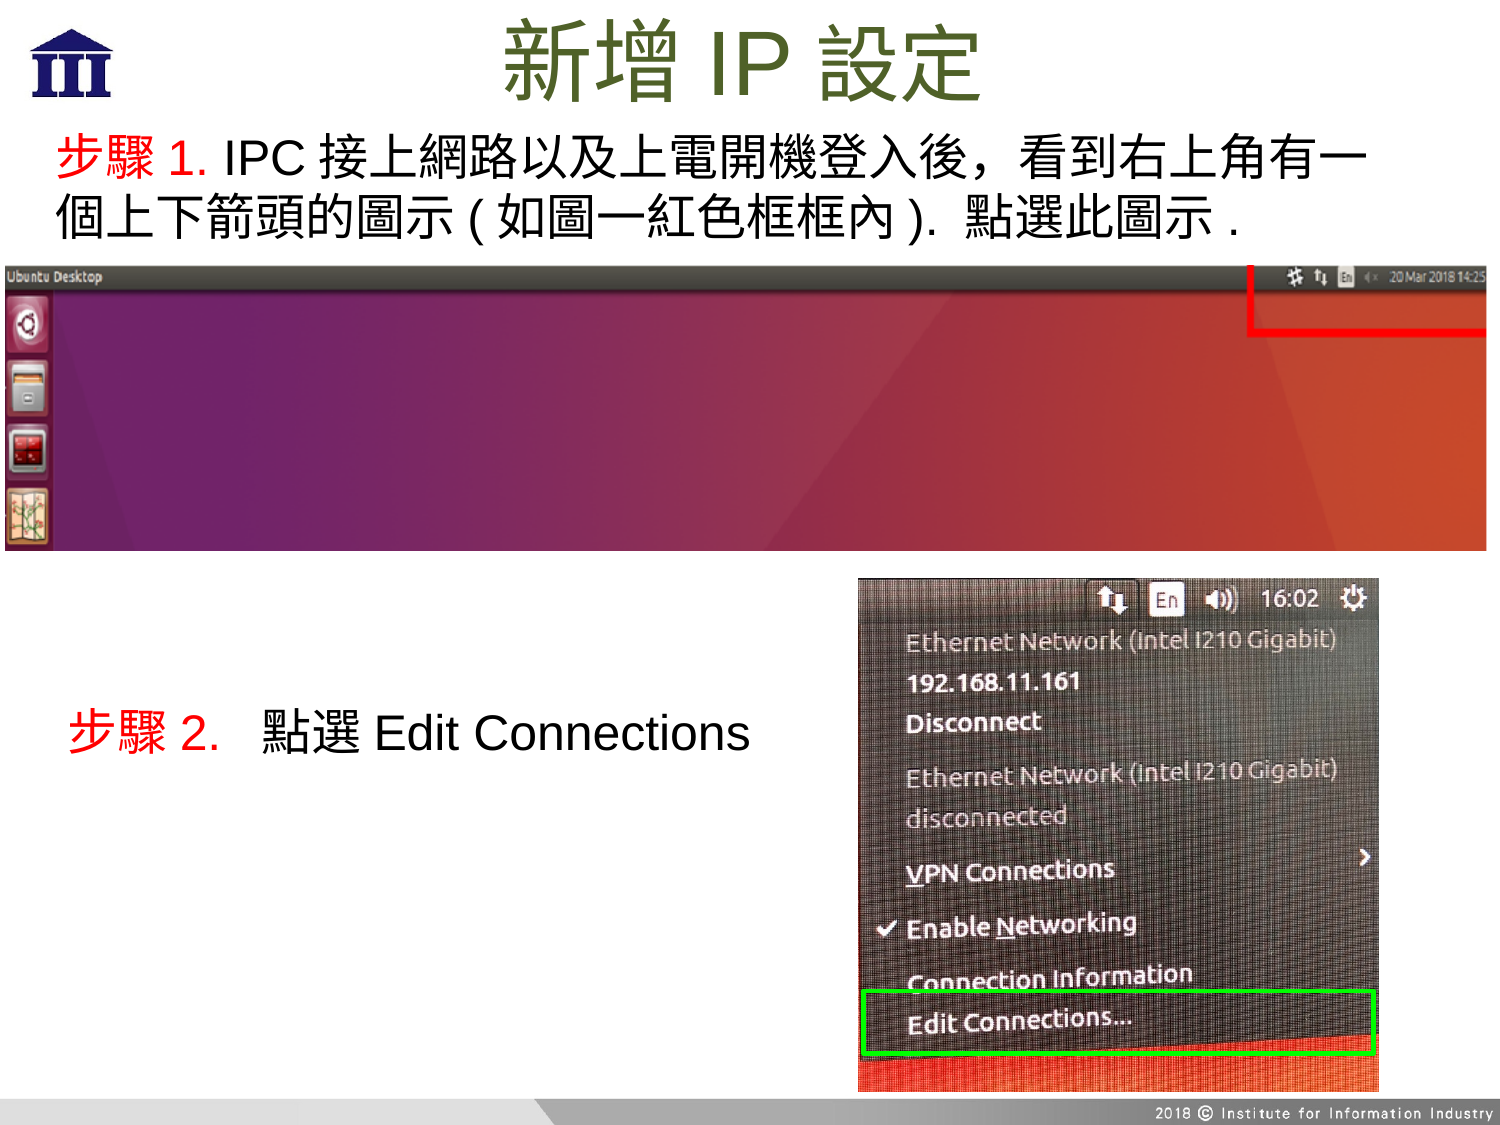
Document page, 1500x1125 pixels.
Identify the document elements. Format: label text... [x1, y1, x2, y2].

list 步驟2. 點選Edit Connections [52, 693, 810, 879]
list 步驟1. IPC接上網路以及上電開機登入後，看到右上角有一個上下箭頭的圖示(如圖一紅色框框內). 點選此圖示. [40, 118, 1391, 264]
title 新增IP設定 [67, 0, 1418, 119]
picture [0, 0, 1500, 1125]
